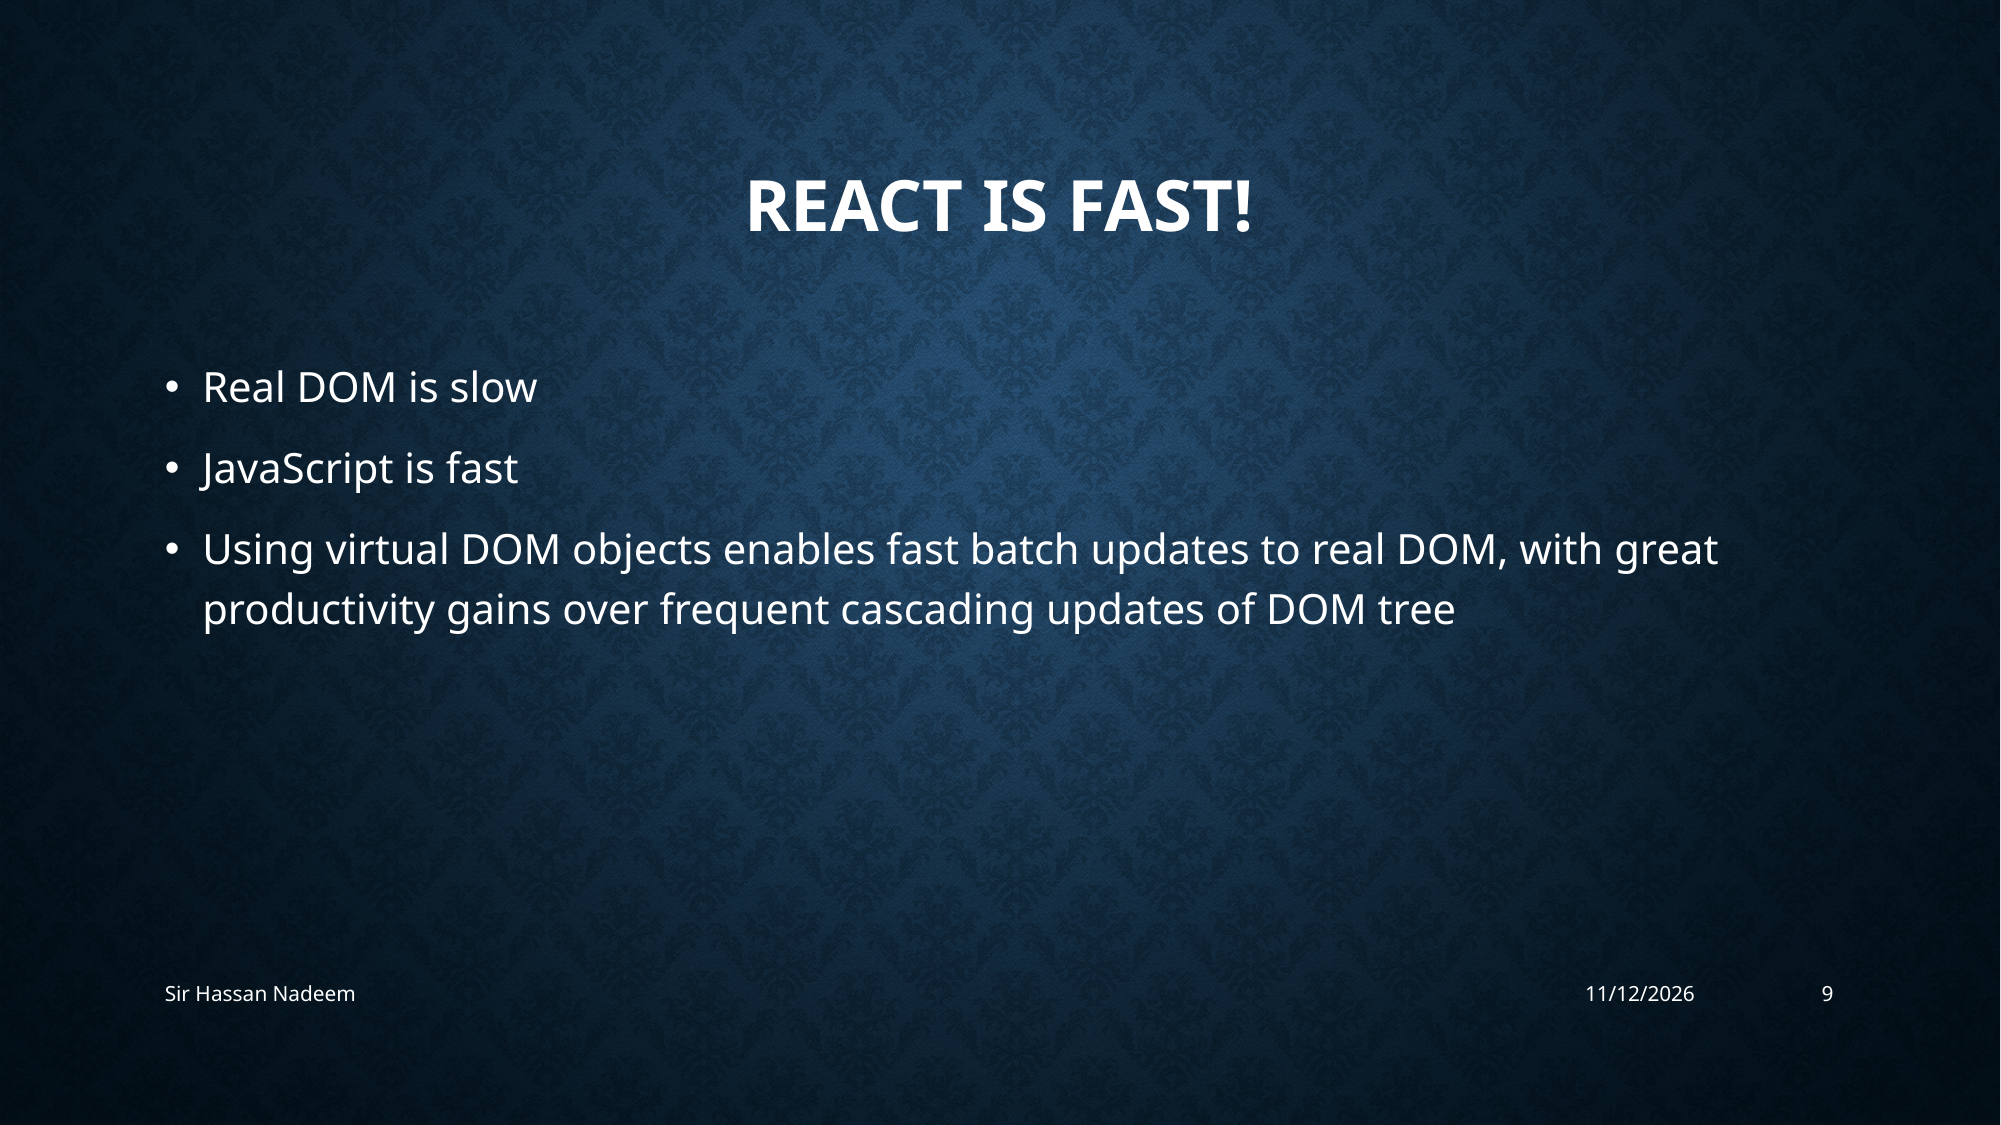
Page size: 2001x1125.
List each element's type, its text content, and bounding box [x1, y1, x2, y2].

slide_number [1259, 965, 1710, 1025]
list Real DOM is slow JavaScript is fast Using virtual DOM objects enables fast batch updates to real DOM, with great productivity gains over frequent cascading updates of DOM tree [149, 343, 1849, 950]
title React is fast! [149, 99, 1849, 318]
footer Sir Hassan Nadeem [149, 965, 1245, 1025]
slide_number 9 [1724, 965, 1849, 1025]
